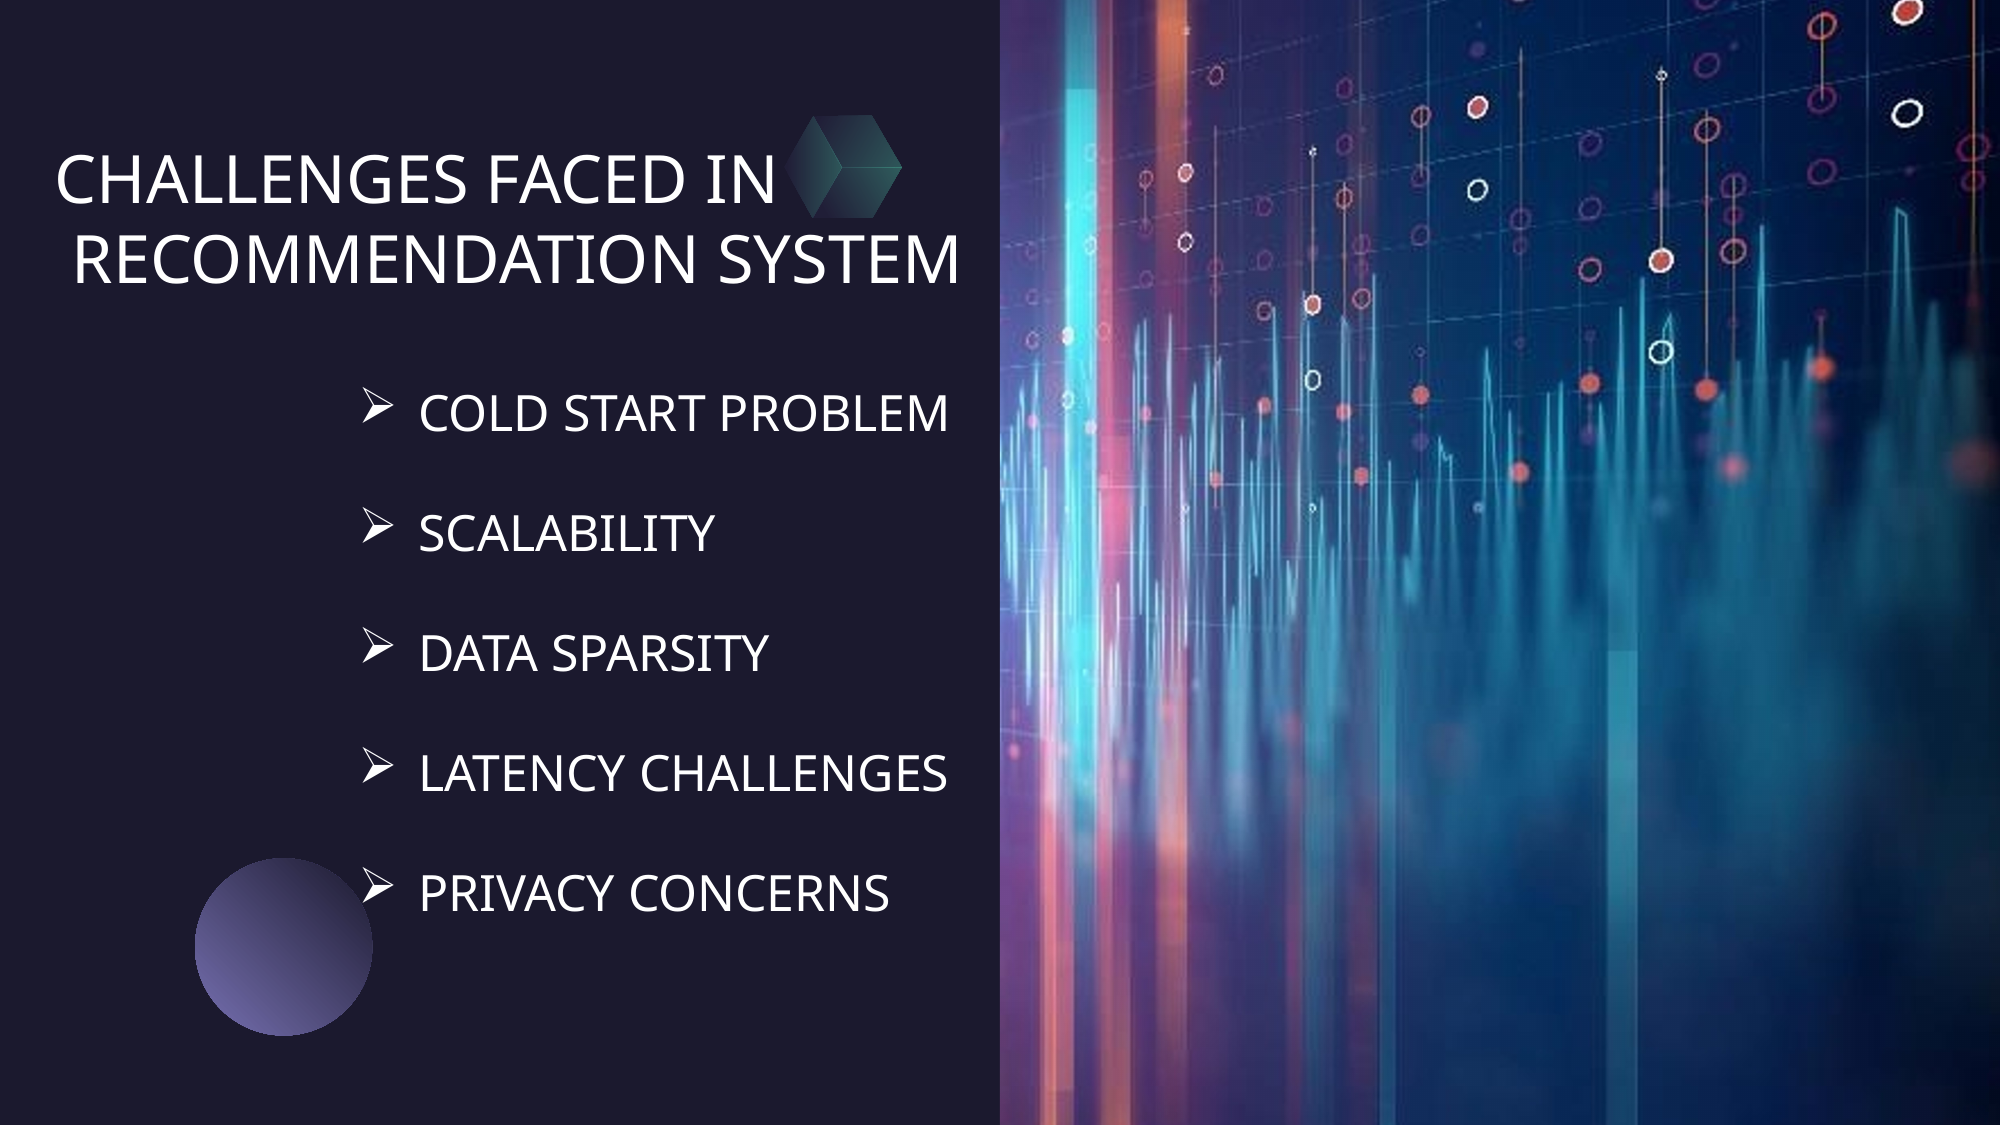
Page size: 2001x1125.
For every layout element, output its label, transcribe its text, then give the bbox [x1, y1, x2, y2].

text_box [787, 111, 909, 237]
text_box CHALLENGES FACED IN RECOMMENDATION SYSTEM [39, 129, 999, 305]
text_box COLD START PROBLEM SCALABILITY DATA SPARSITY LATENCY CHALLENGES PRIVACY CONCERNS [343, 374, 999, 990]
picture [999, 0, 2000, 1125]
text_box [194, 857, 363, 1037]
